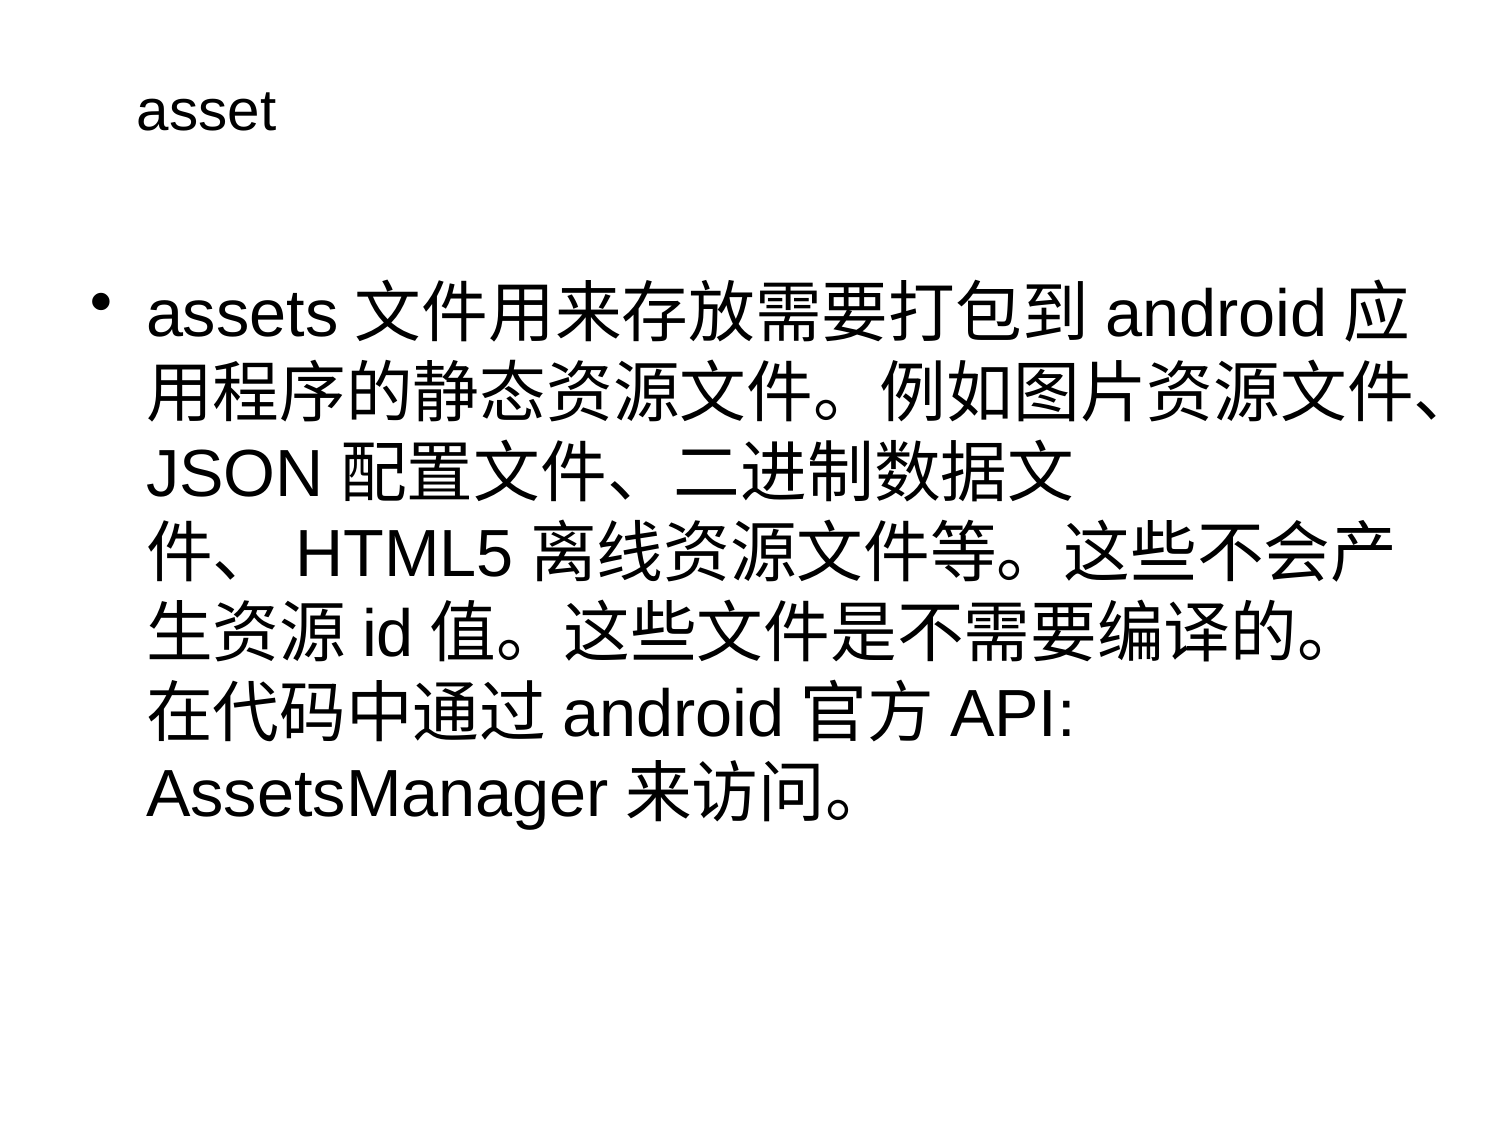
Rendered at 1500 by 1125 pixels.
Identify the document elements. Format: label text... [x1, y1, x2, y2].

title asset [74, 44, 339, 170]
list assets文件用来存放需要打包到android应用程序的静态资源文件。例如图片资源文件、JSON配置文件、二进制数据文件、HTML5离线资源文件等。这些不会产生资源id值。这些文件是不需要编译的。在代码中通过android官方API: AssetsManager来访问。 [74, 262, 1435, 768]
